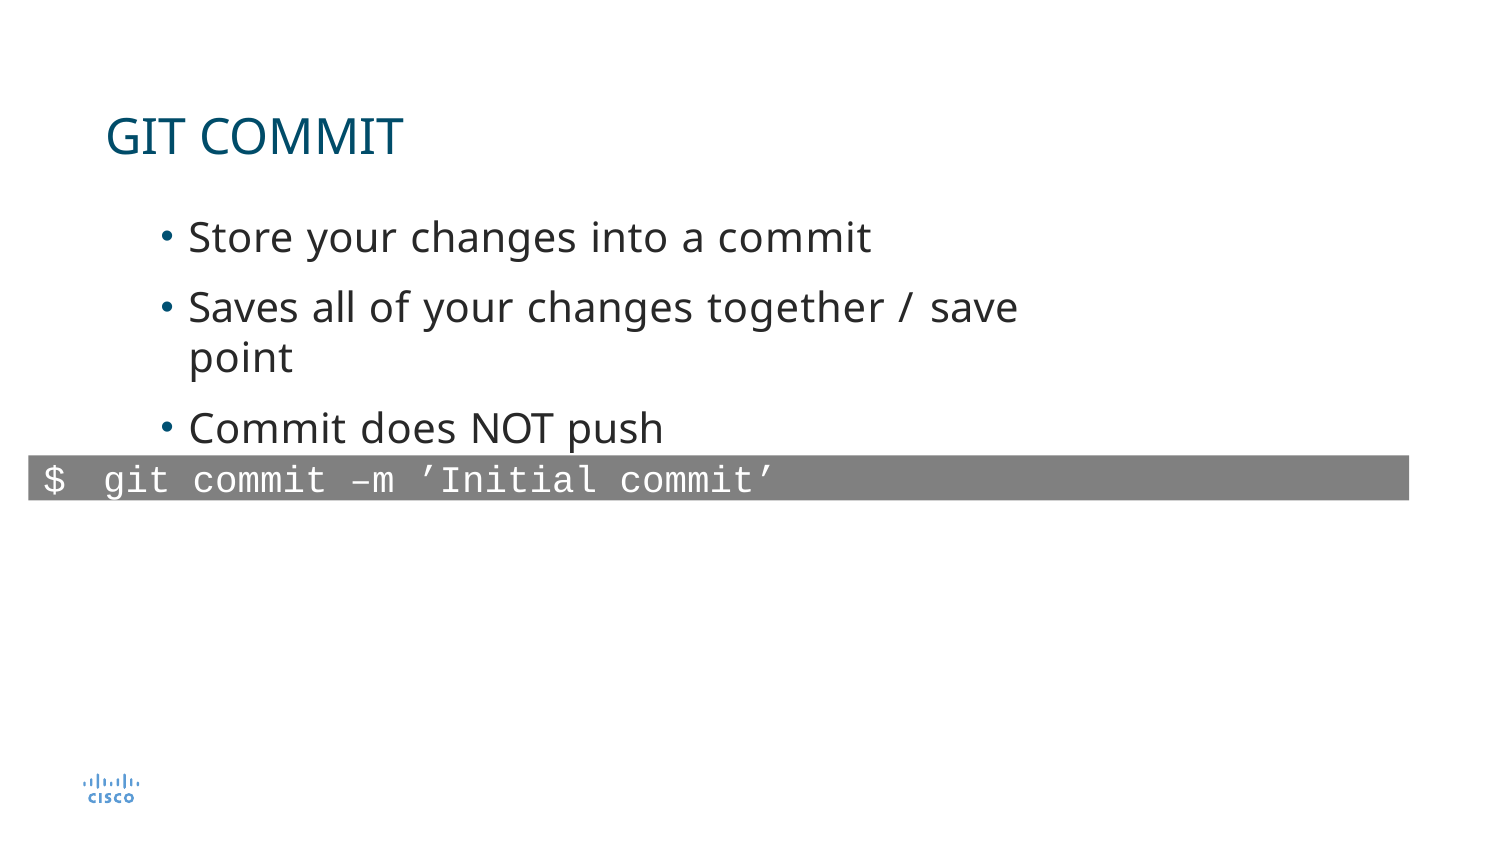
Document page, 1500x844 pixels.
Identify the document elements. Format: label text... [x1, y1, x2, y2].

title GIT COMMIT [103, 48, 1397, 205]
text_box Store your changes into a commit Saves all of your changes together / save point Commit does NOT push [158, 210, 1089, 452]
text_box $ git commit –m ’Initial commit’ [28, 455, 1410, 501]
